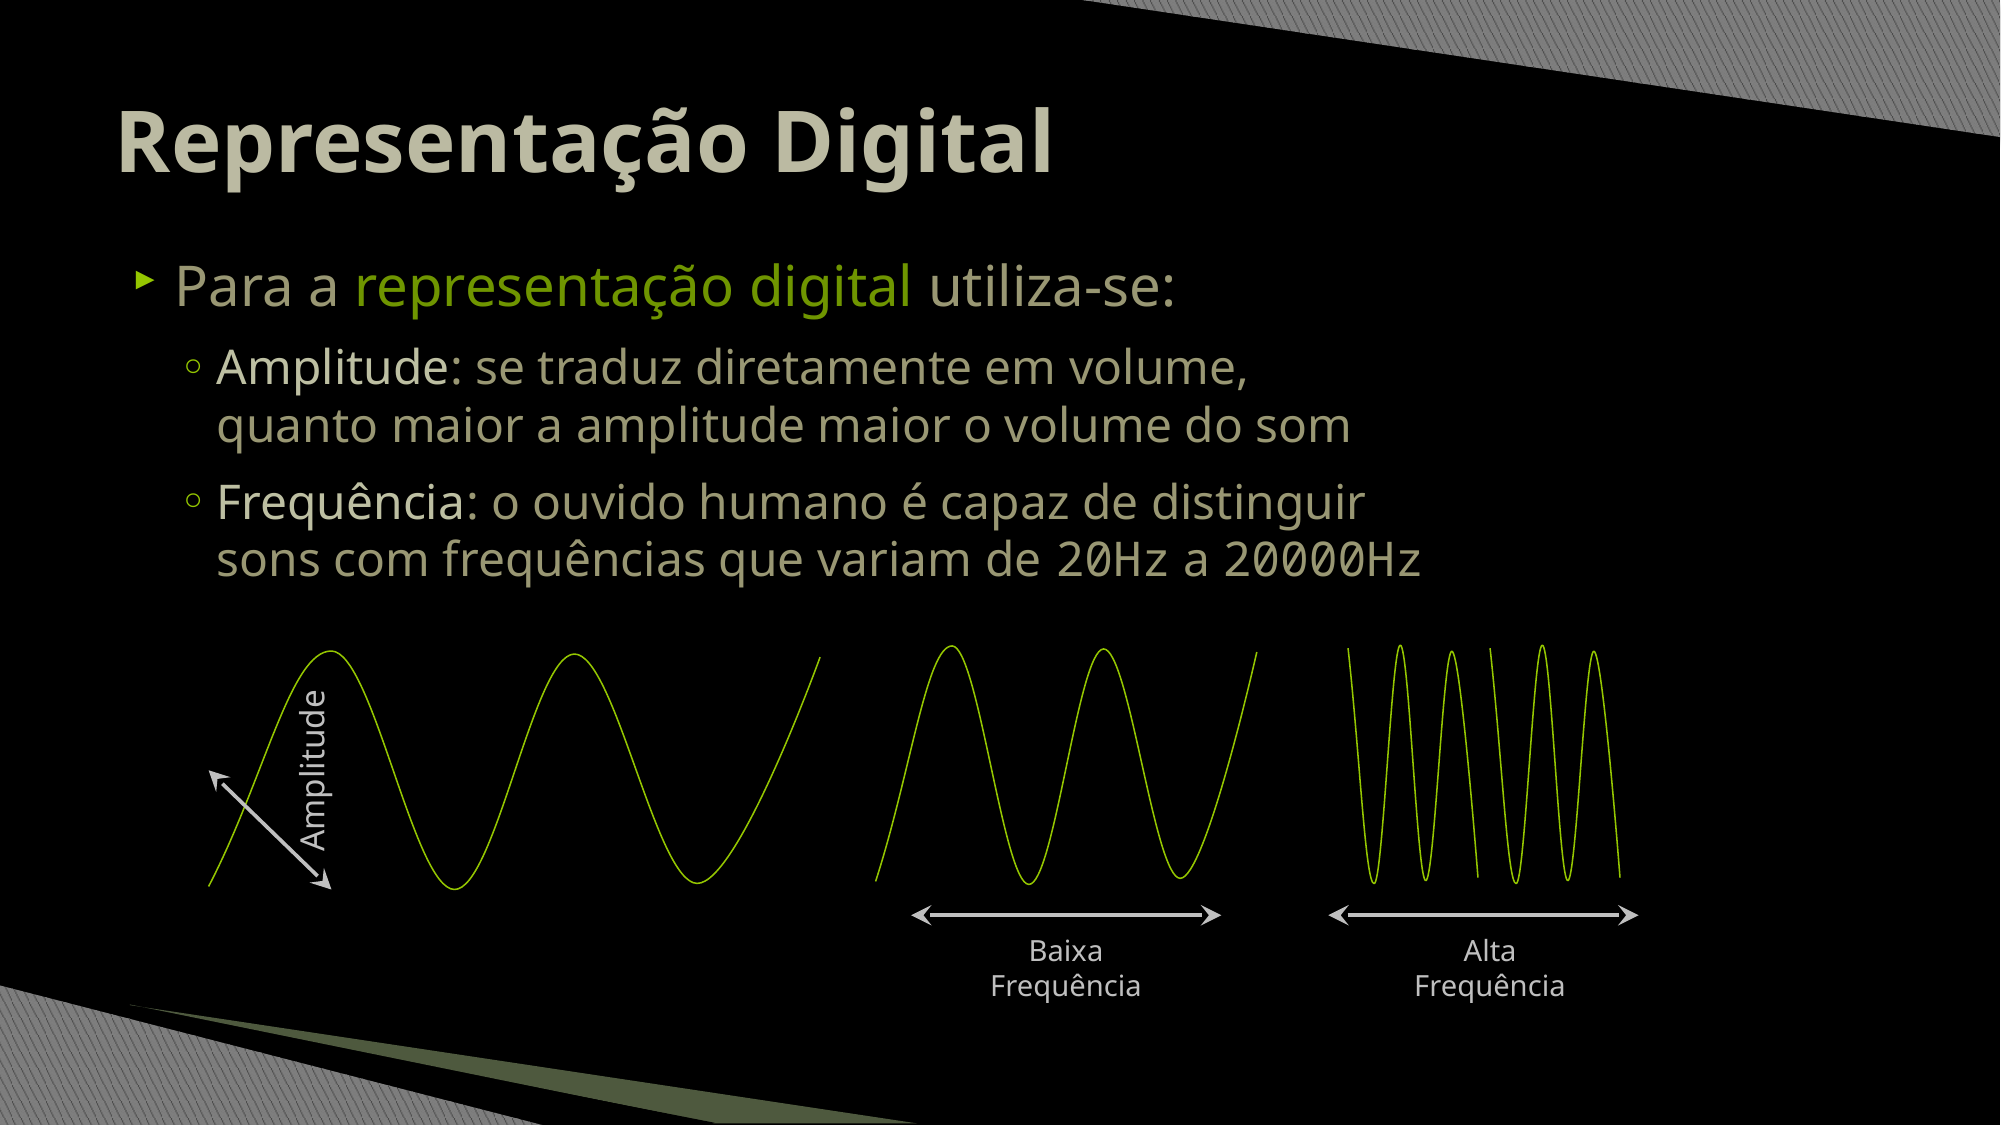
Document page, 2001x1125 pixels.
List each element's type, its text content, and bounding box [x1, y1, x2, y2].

picture [1082, 0, 2000, 138]
text_box [874, 645, 1258, 886]
picture [0, 985, 543, 1125]
text_box [245, 708, 283, 838]
text_box Alta Frequência [1399, 926, 1581, 1010]
text_box [1347, 644, 1479, 885]
text_box Baixa Frequência [975, 926, 1157, 1010]
list Para a representação digital utiliza-se: Amplitude: se traduz diretamente em volume, quanto maior a amplitude maior o volume do som Frequência: o ouvido humano é capaz de distinguir sons com frequências que variam de 20Hz a 20000Hz [99, 243, 1900, 986]
text_box [1489, 644, 1621, 885]
text_box Amplitude [283, 674, 326, 866]
text_box [300, 650, 331, 674]
text_box [207, 808, 283, 887]
text_box [332, 650, 821, 891]
title Representação Digital [99, 45, 1900, 233]
